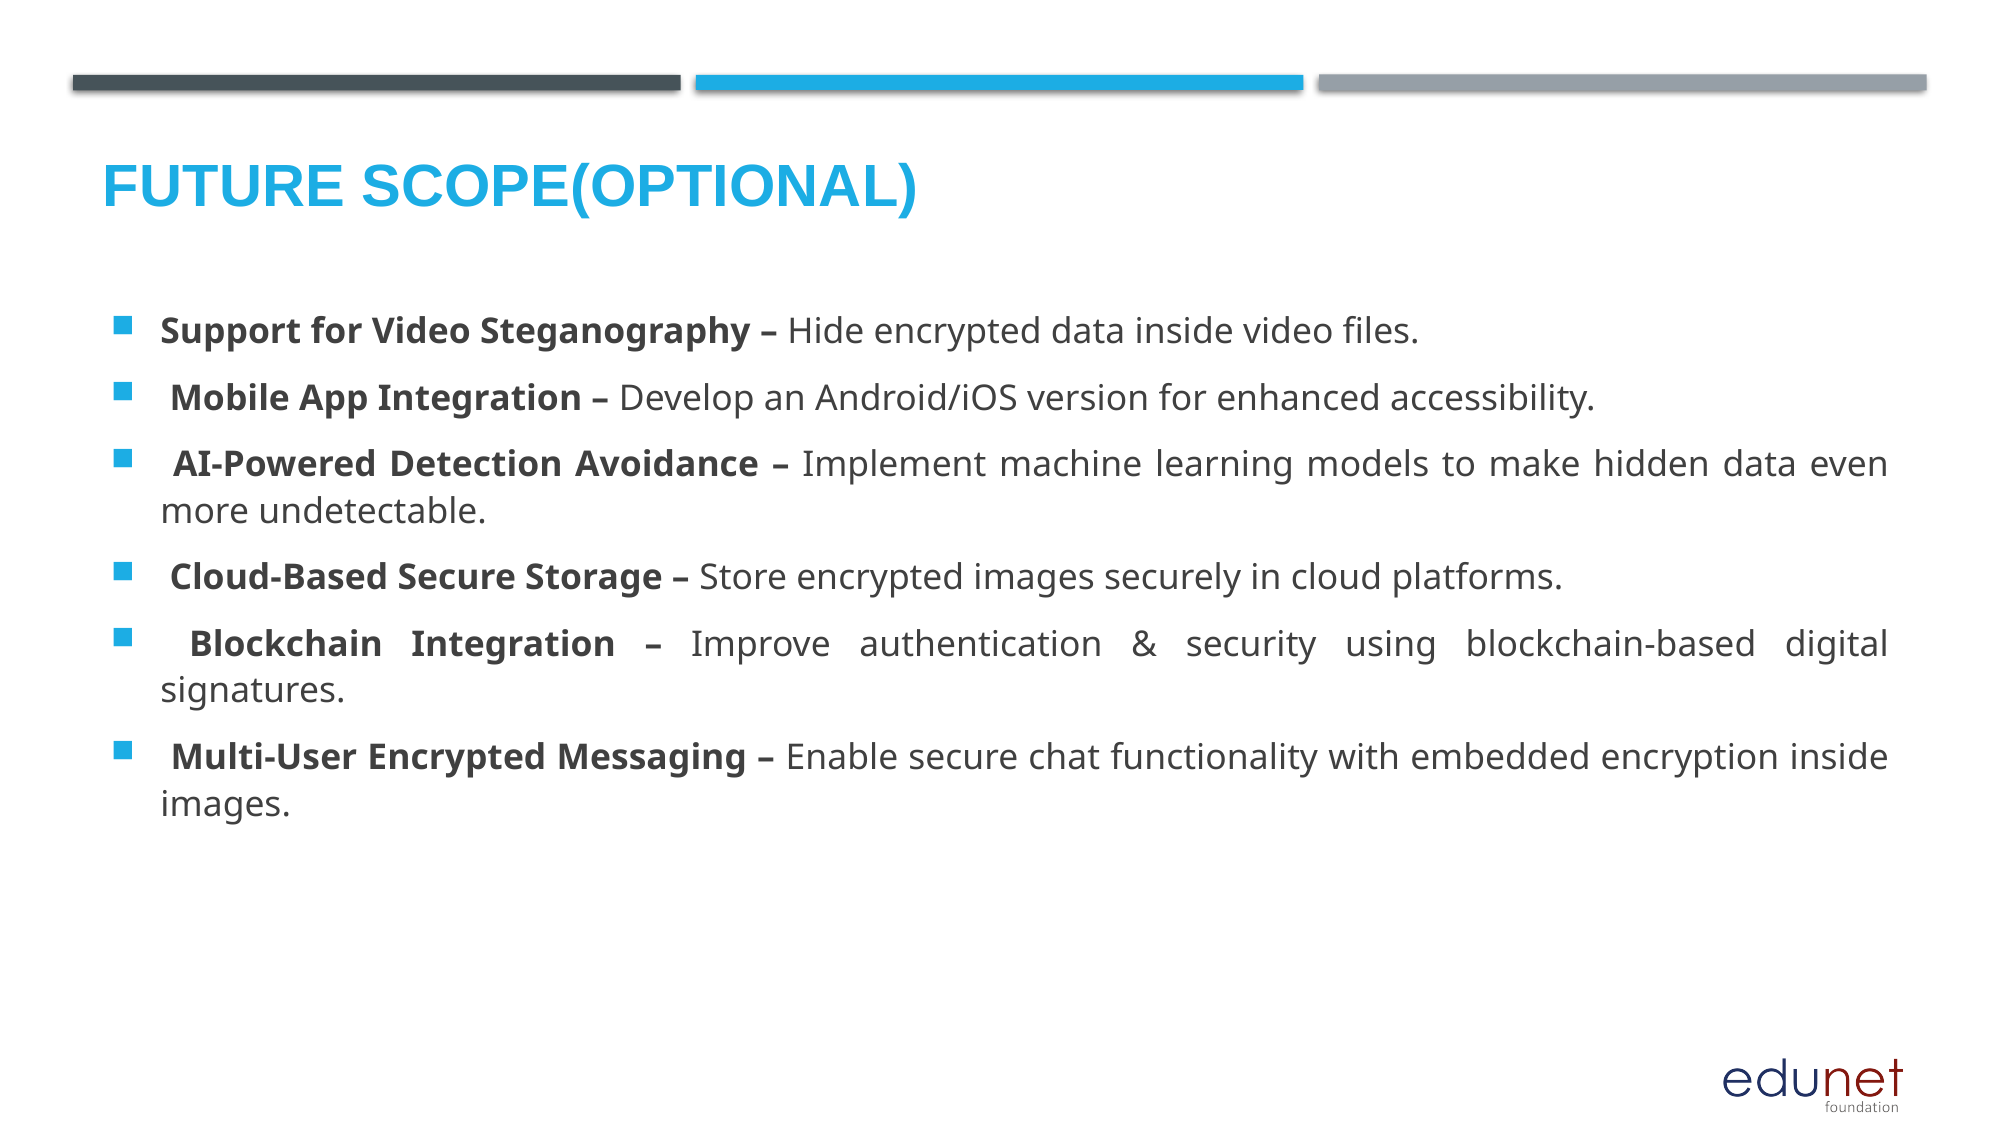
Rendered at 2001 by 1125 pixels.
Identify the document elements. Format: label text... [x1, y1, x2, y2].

text_box Future scope(optional) [87, 138, 1898, 226]
picture [1719, 1056, 1905, 1116]
list Support for Video Steganography – Hide encrypted data inside video files. Mobile App Integration – Develop an Android/iOS version for enhanced accessibility. AI-Powered Detection Avoidance – Implement machine learning models to make hidden data even more undetectable. Cloud-Based Secure Storage – Store encrypted images securely in cloud platforms. Blockchain Integration – Improve authentication & security using blockchain-based digital signatures. Multi-User Encrypted Messaging – Enable secure chat functionality with embedded encryption inside images. [95, 213, 1905, 981]
